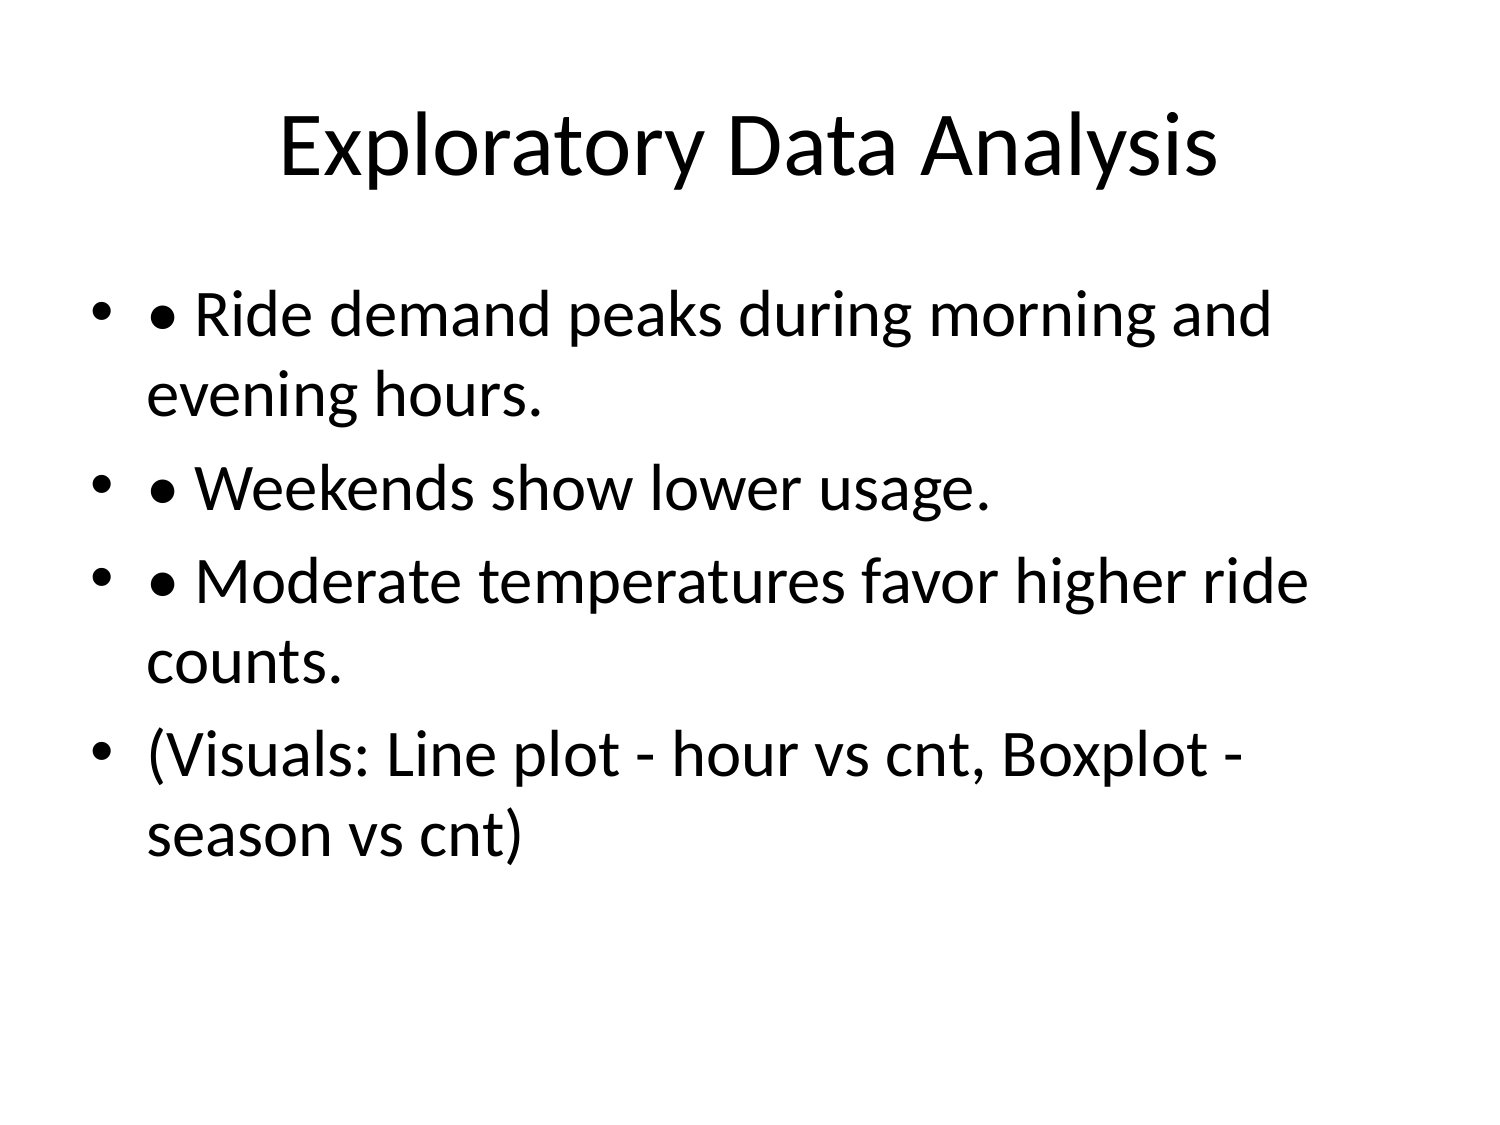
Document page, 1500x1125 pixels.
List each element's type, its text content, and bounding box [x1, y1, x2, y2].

list • Ride demand peaks during morning and evening hours. • Weekends show lower usage. • Moderate temperatures favor higher ride counts. (Visuals: Line plot - hour vs cnt, Boxplot - season vs cnt) [75, 262, 1425, 1005]
title Exploratory Data Analysis [75, 45, 1425, 233]
